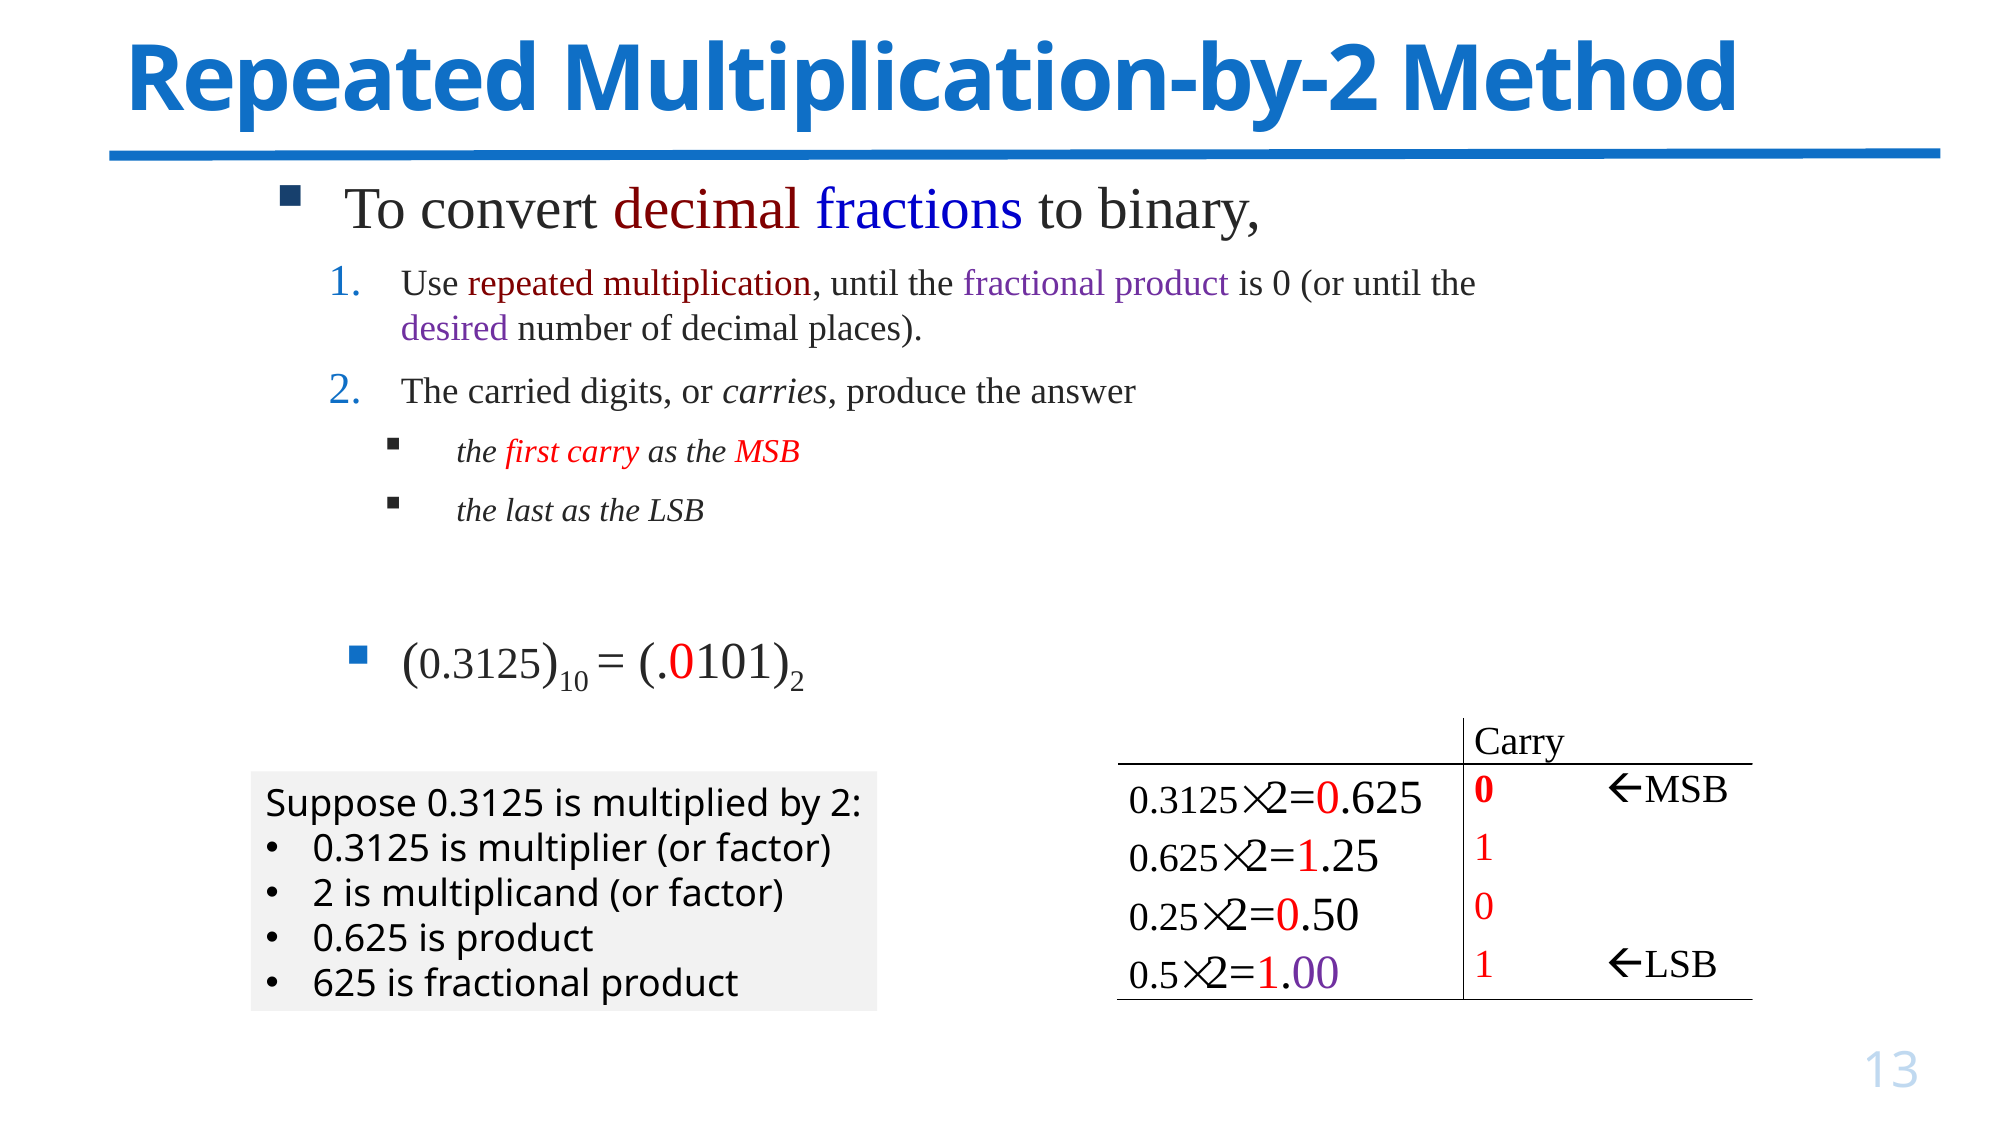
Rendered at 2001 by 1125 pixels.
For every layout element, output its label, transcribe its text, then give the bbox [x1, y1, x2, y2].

text_box To convert decimal fractions to binary, Use repeated multiplication, until the fractional product is 0 (or until the desired number of decimal places). The carried digits, or carries, produce the answer the first carry as the MSB the last as the LSB (0.3125)10 = (.0101)2 [259, 161, 1585, 710]
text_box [1102, 717, 1753, 1028]
title Repeated Multiplication-by-2 Method [109, 12, 1877, 154]
slide_number 13 [1739, 1050, 1935, 1113]
text_box Suppose 0.3125 is multiplied by 2: 0.3125 is multiplier (or factor) 2 is multiplicand (or factor) 0.625 is product 625 is fractional product [250, 771, 878, 1011]
